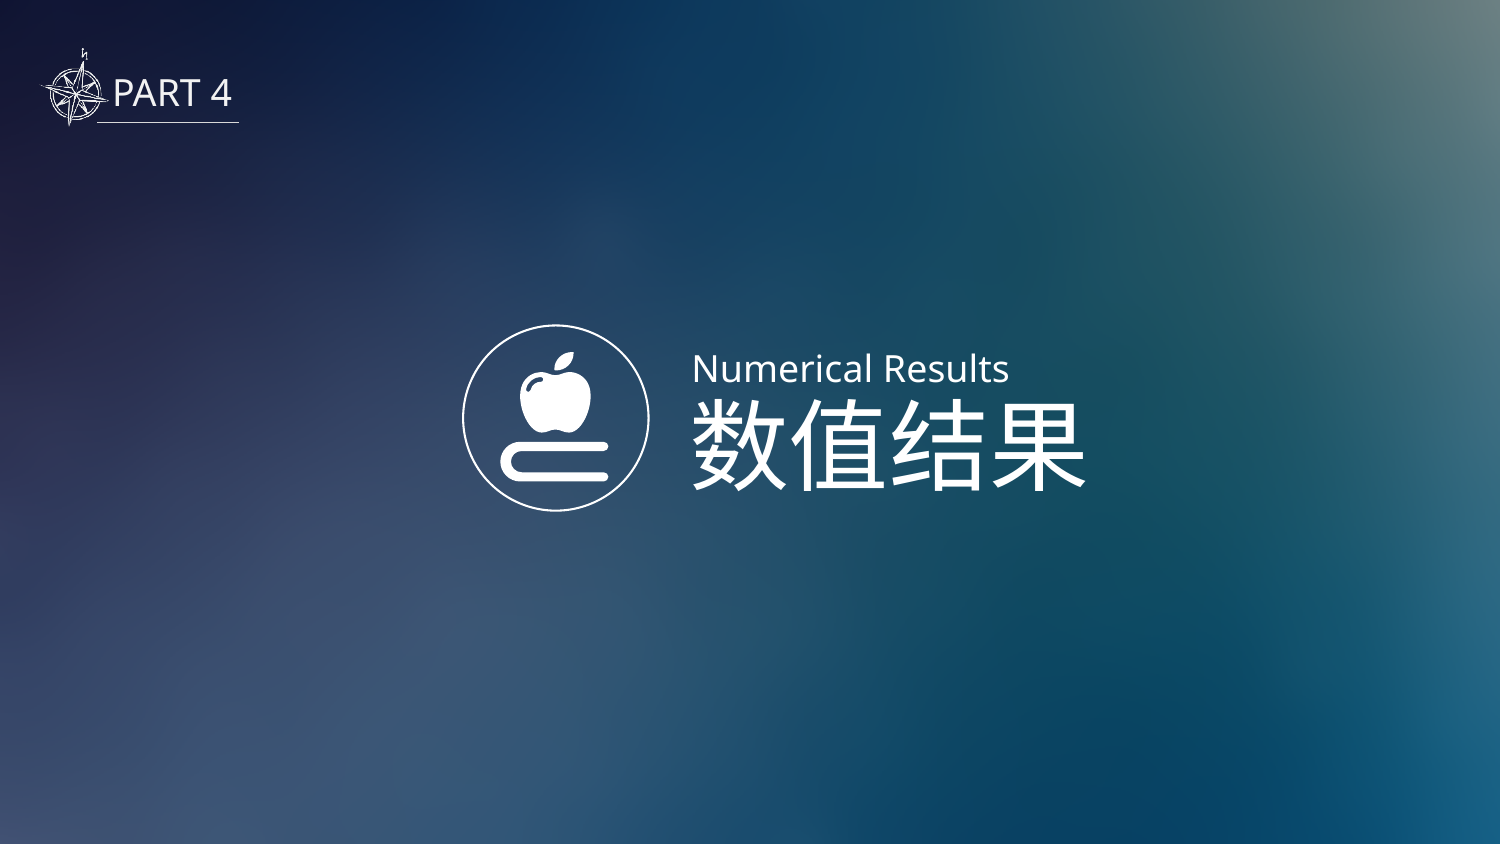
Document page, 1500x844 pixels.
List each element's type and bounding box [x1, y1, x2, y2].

picture [0, 0, 1500, 844]
text_box [616, 337, 1331, 513]
text_box [463, 325, 649, 511]
text_box [38, 48, 263, 127]
